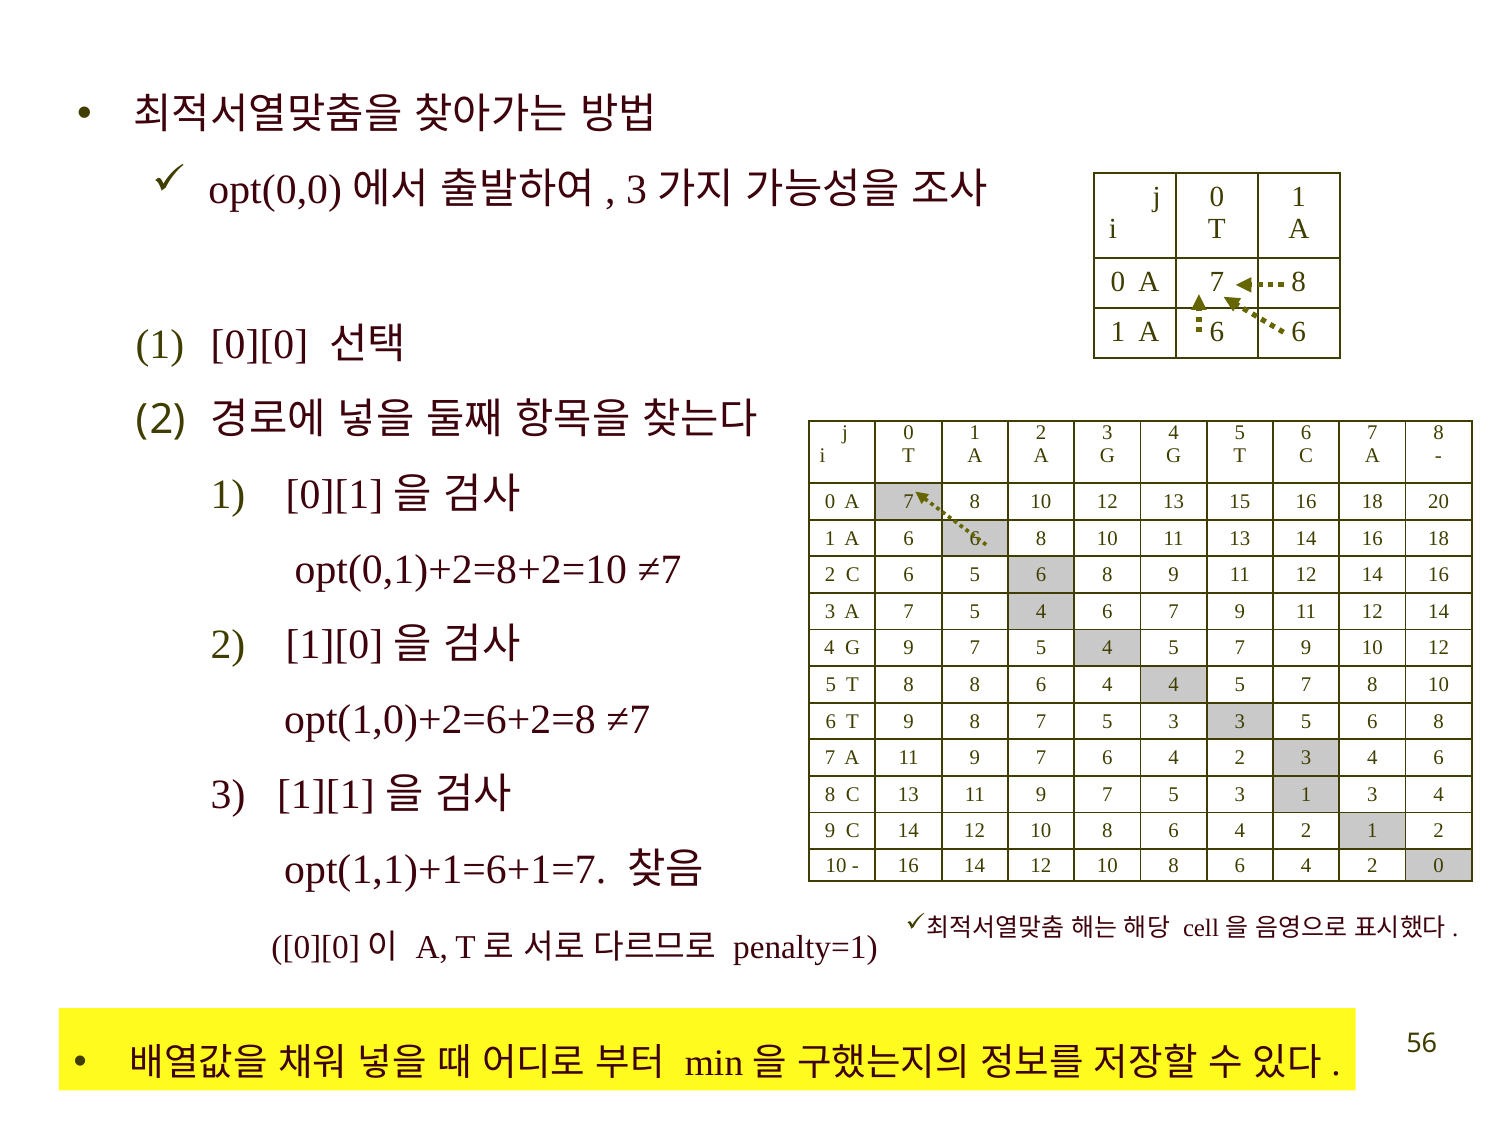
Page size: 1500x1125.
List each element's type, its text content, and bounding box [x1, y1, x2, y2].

table_cell 10 [1075, 521, 1140, 555]
table_cell 10 - [810, 850, 874, 880]
table_cell 1 A [810, 521, 874, 555]
table_cell 9 [876, 630, 941, 665]
table_cell 7 [1009, 704, 1073, 738]
table_header 0 T [1177, 174, 1257, 257]
table_cell 7 [1208, 630, 1272, 665]
table_cell 3 [1208, 777, 1272, 812]
table_cell 12 [1340, 594, 1405, 629]
table_cell 4 [1141, 740, 1206, 775]
table_cell 2 [1274, 813, 1338, 848]
table_cell 0 A [1095, 259, 1175, 307]
table_cell 5 [1208, 667, 1272, 702]
table_cell 5 [1141, 630, 1206, 665]
table_cell 4 [1009, 594, 1073, 629]
table_cell 6 [1208, 850, 1272, 880]
table_cell 3 [1340, 777, 1405, 812]
table_cell 10 [1009, 484, 1073, 519]
table_cell 9 C [810, 813, 874, 848]
table_cell 13 [1208, 521, 1272, 555]
table_cell 8 [943, 704, 1007, 738]
table_cell 10 [1009, 813, 1073, 848]
table_header j i [810, 422, 874, 482]
table_cell 10 [1340, 630, 1405, 665]
table_header 7 A [1340, 422, 1405, 482]
table_cell 3 [1141, 704, 1206, 738]
table_cell 0 [1406, 850, 1471, 880]
table_cell 2 [1406, 813, 1471, 848]
table_cell 7 [1009, 740, 1073, 775]
table_cell 16 [1274, 484, 1338, 519]
table_cell 14 [1274, 521, 1338, 555]
table_cell 5 [1075, 704, 1140, 738]
table_cell 10 [1406, 667, 1471, 702]
table_cell 3 [1274, 740, 1338, 775]
table_cell 5 [1009, 630, 1073, 665]
table_cell 9 [943, 740, 1007, 775]
table_cell 4 G [810, 630, 874, 665]
table_cell 16 [1406, 557, 1471, 592]
table_cell 11 [943, 777, 1007, 812]
table_cell 8 [876, 667, 941, 702]
table_cell 1 [1274, 777, 1338, 812]
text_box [1223, 296, 1284, 333]
table_cell 7 A [810, 740, 874, 775]
table_cell 9 [876, 704, 941, 738]
table_cell 2 [1208, 740, 1272, 775]
table_cell 8 [1406, 704, 1471, 738]
text_box [0][0] 선택 경로에 넣을 둘째 항목을 찾는다 [0][1]을 검사 opt(0,1)+2=8+2=10 ≠7 [1][0]을 검사 opt(1,0)+2=6+2=8 ≠7 3) [1][1]을 검사 opt(1,1)+1=6+1=7. 찾음 ([0][0]이 A, T로 서로 다르므로 penalty=1) [120, 284, 893, 975]
table_cell 7 [943, 630, 1007, 665]
table_cell 6 [876, 557, 941, 592]
table_header 0 T [876, 422, 941, 482]
table_cell 14 [1406, 594, 1471, 629]
table_cell 0 A [810, 484, 874, 519]
table_cell 7 [1141, 594, 1206, 629]
table_cell 12 [1406, 630, 1471, 665]
table_cell 9 [1141, 557, 1206, 592]
table_cell 6 [1259, 309, 1339, 357]
table_cell 10 [1075, 850, 1140, 880]
table_cell 6 [943, 521, 1007, 555]
table_cell 6 [1406, 740, 1471, 775]
table_cell 8 [1340, 667, 1405, 702]
table_cell 14 [943, 850, 1007, 880]
table_header 1 A [943, 422, 1007, 482]
table_cell 6 [1075, 594, 1140, 629]
table_cell 6 [1075, 740, 1140, 775]
table_header 3 G [1075, 422, 1140, 482]
table_cell 11 [1208, 557, 1272, 592]
text_box 최적서열맞춤 해는 해당 cell을 음영으로 표시했다. [890, 889, 1474, 949]
table_cell 14 [876, 813, 941, 848]
table_cell 5 [1274, 704, 1338, 738]
table_cell 1 A [1095, 309, 1175, 357]
table_cell 2 C [810, 557, 874, 592]
text_box 배열값을 채워 넣을 때 어디로 부터 min을 구했는지의 정보를 저장할 수 있다. [58, 1008, 1356, 1091]
table_cell 20 [1406, 484, 1471, 519]
table_header 6 C [1274, 422, 1338, 482]
table_header 2 A [1009, 422, 1073, 482]
table_cell 3 A [810, 594, 874, 629]
table_cell 18 [1406, 521, 1471, 555]
table_cell 4 [1141, 667, 1206, 702]
table_cell 5 [943, 594, 1007, 629]
table_header j i [1095, 174, 1175, 257]
table_header 1 A [1259, 174, 1339, 257]
text_box 최적서열맞춤을 찾아가는 방법 opt(0,0)에서 출발하여, 3가지 가능성을 조사 [62, 54, 1004, 220]
table_cell 6 [876, 521, 941, 555]
table_cell 8 [943, 667, 1007, 702]
table_cell 4 [1274, 850, 1338, 880]
table_cell 5 [1141, 777, 1206, 812]
table_cell 6 [1340, 704, 1405, 738]
table_cell 12 [1274, 557, 1338, 592]
table_cell 6 [1009, 667, 1073, 702]
table_cell 1 [1340, 813, 1405, 848]
table_cell 4 [1075, 630, 1140, 665]
table_cell 6 [1177, 309, 1257, 357]
table_cell 11 [1274, 594, 1338, 629]
table_cell 13 [1141, 484, 1206, 519]
table_cell 8 C [810, 777, 874, 812]
table_cell 7 [1177, 259, 1257, 307]
table_cell 8 [1141, 850, 1206, 880]
table_cell 6 T [810, 704, 874, 738]
table_cell 8 [1259, 259, 1339, 307]
table_cell 8 [943, 484, 1007, 519]
table_cell 7 [876, 594, 941, 629]
table_cell 7 [1075, 777, 1140, 812]
table_cell 3 [1208, 704, 1272, 738]
table_cell 9 [1208, 594, 1272, 629]
table_cell 16 [876, 850, 941, 880]
table_cell 2 [1340, 850, 1405, 880]
table_cell 4 [1208, 813, 1272, 848]
table_cell 6 [1141, 813, 1206, 848]
table_header 8 - [1406, 422, 1471, 482]
table_cell 5 T [810, 667, 874, 702]
table_cell 5 [943, 557, 1007, 592]
table_cell 12 [1009, 850, 1073, 880]
table_cell 16 [1340, 521, 1405, 555]
table_cell 11 [1141, 521, 1206, 555]
table_cell 18 [1340, 484, 1405, 519]
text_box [915, 491, 987, 545]
table_cell 7 [1274, 667, 1338, 702]
table_cell 14 [1340, 557, 1405, 592]
table_header 4 G [1141, 422, 1206, 482]
table_cell 6 [1009, 557, 1073, 592]
table_cell 8 [1075, 813, 1140, 848]
table_cell 9 [1274, 630, 1338, 665]
table_cell 15 [1208, 484, 1272, 519]
table_header 5 T [1208, 422, 1272, 482]
table_cell 13 [876, 777, 941, 812]
table_cell 8 [1009, 521, 1073, 555]
table_cell 12 [943, 813, 1007, 848]
table_cell 4 [1406, 777, 1471, 812]
table_cell 12 [1075, 484, 1140, 519]
table_cell 4 [1340, 740, 1405, 775]
slide_number 56 [1139, 1017, 1453, 1094]
table_cell 11 [876, 740, 941, 775]
table_cell 7 [876, 484, 941, 519]
table_cell 9 [1009, 777, 1073, 812]
table_cell 8 [1075, 557, 1140, 592]
table_cell 4 [1075, 667, 1140, 702]
